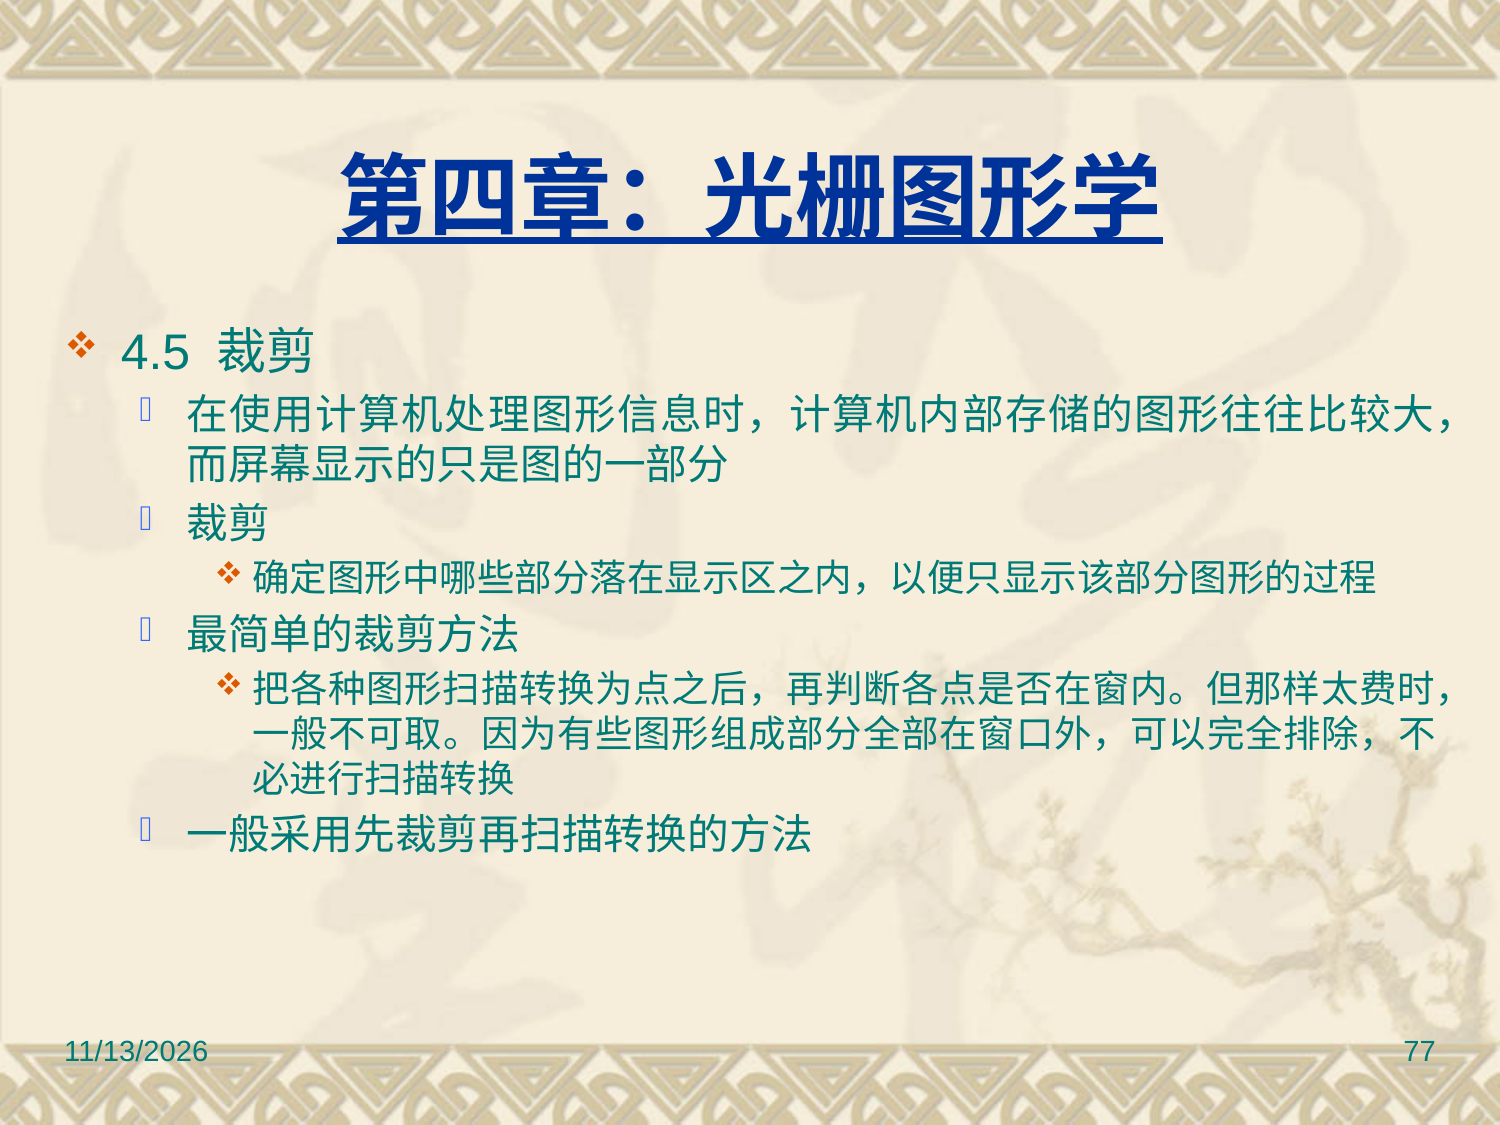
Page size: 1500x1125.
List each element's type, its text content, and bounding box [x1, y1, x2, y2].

picture [0, 0, 1500, 1125]
text_box 77 [1074, 1024, 1451, 1103]
list 4.5 裁剪 在使用计算机处理图形信息时，计算机内部存储的图形往往比较大，而屏幕显示的只是图的一部分 裁剪 确定图形中哪些部分落在显示区之内，以便只显示该部分图形的过程 最简单的裁剪方法 把各种图形扫描转换为点之后，再判断各点是否在窗内。但那样太费时，一般不可取。因为有些图形组成部分全部在窗口外，可以完全排除，不必进行扫描转换 一般采用先裁剪再扫描转换的方法 [49, 312, 1451, 1001]
text_box 12/30/2016 [49, 1024, 425, 1103]
title 第四章：光栅图形学 [49, 99, 1451, 288]
